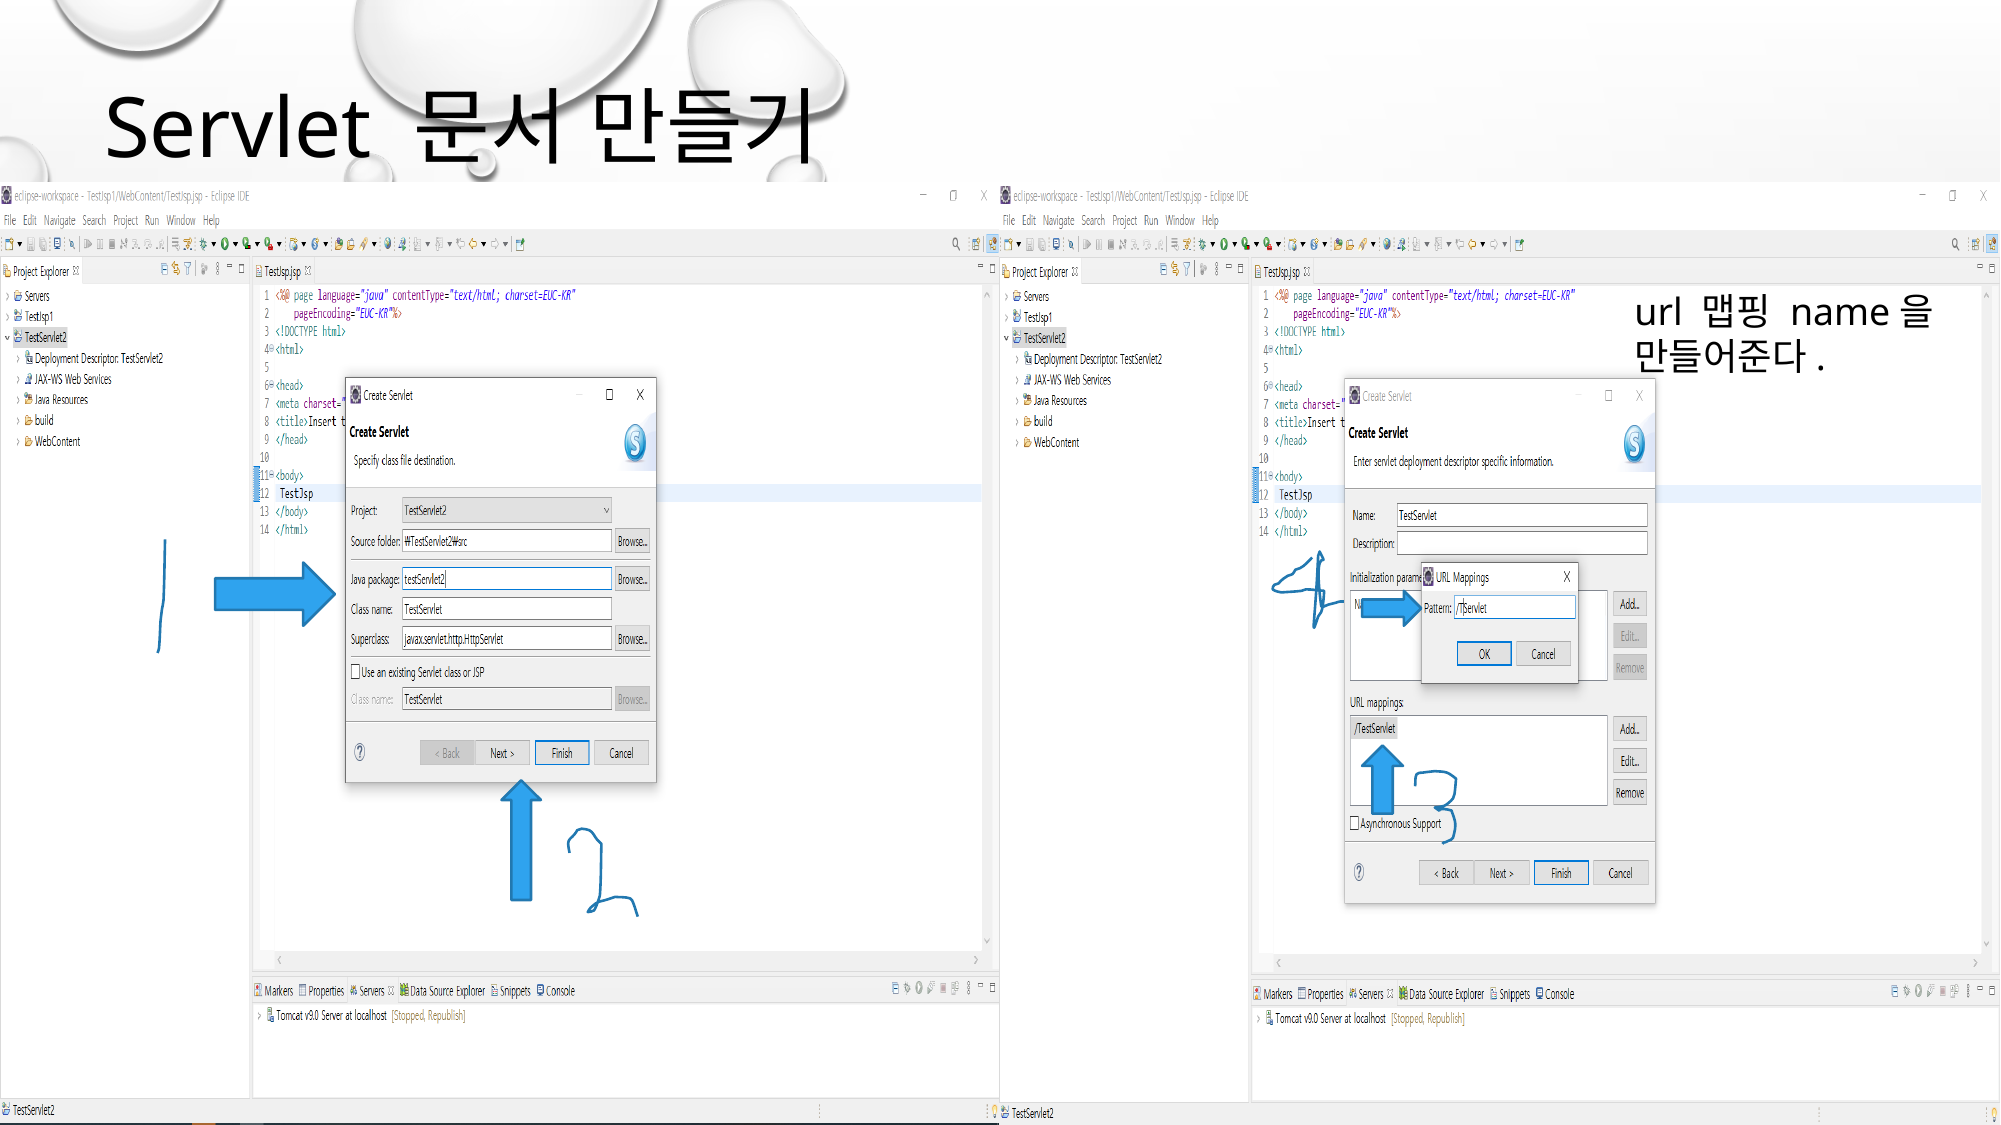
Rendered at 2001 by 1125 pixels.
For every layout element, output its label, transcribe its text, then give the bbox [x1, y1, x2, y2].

text_box Servlet 문서 만들기 [89, 66, 1873, 180]
picture [0, 0, 2000, 1125]
